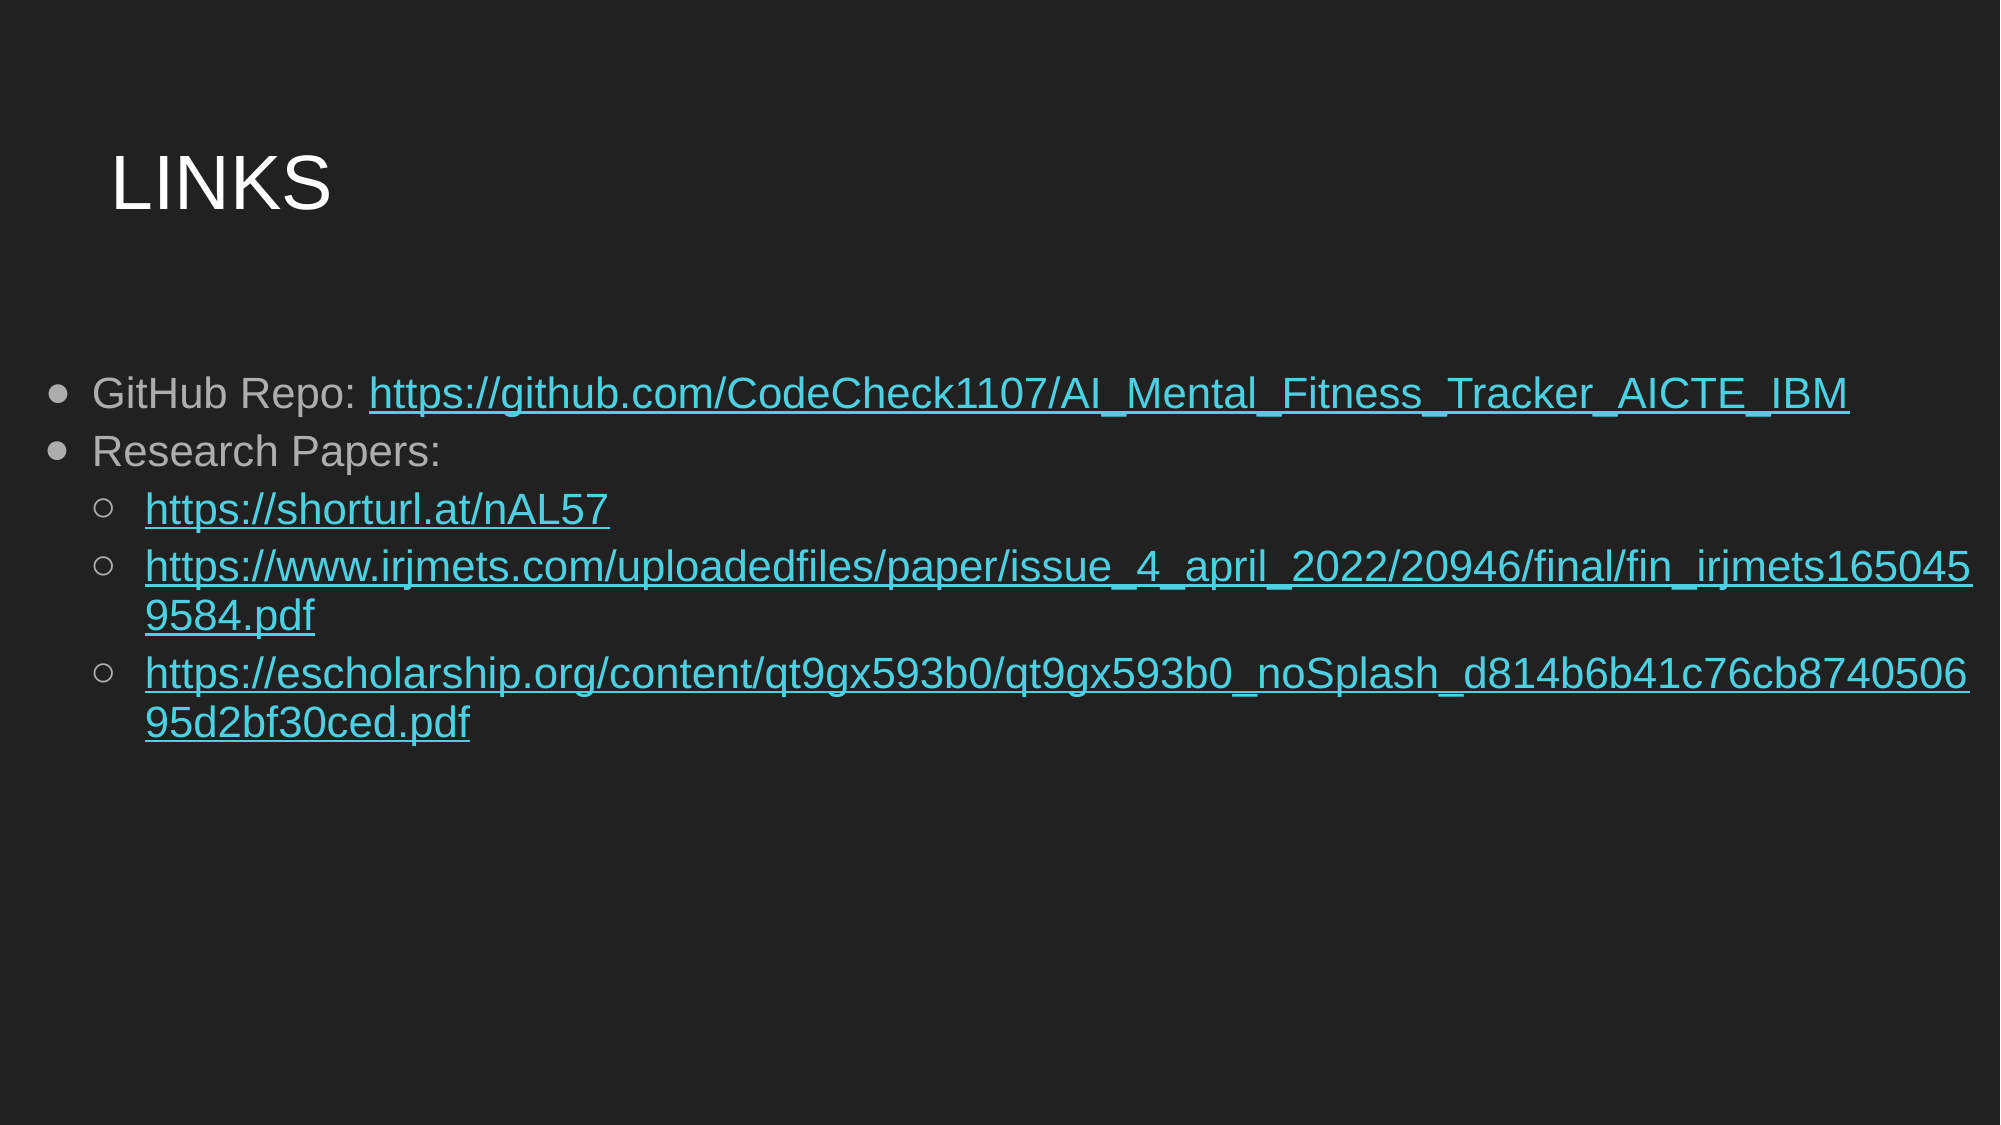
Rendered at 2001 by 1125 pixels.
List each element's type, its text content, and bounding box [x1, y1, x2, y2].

list GitHub Repo: https://github.com/CodeCheck1107/AI_Mental_Fitness_Tracker_AICTE_IBM Research Papers: https://shorturl.at/nAL57 https://www.irjmets.com/uploadedfiles/paper/issue_4_april_2022/20946/final/fin_irjmets1650459584.pdf https://escholarship.org/content/qt9gx593b0/qt9gx593b0_noSplash_d814b6b41c76cb874050695d2bf30ced.pdf [26, 81, 2000, 928]
